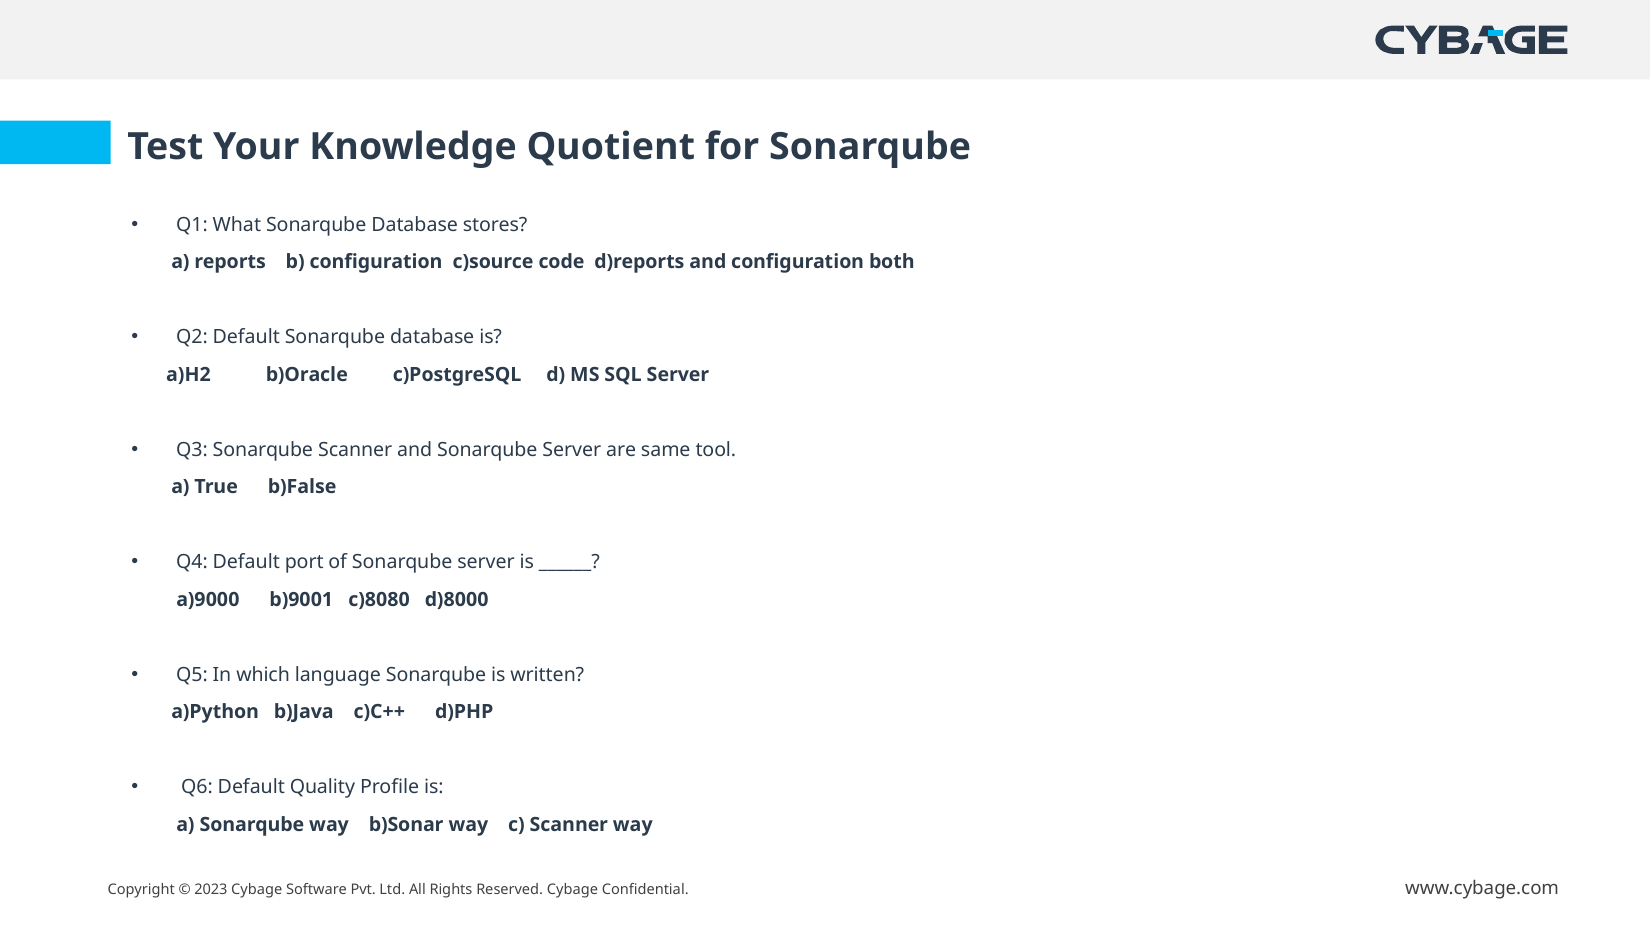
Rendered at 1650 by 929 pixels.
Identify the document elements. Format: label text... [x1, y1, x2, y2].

text_box [0, 118, 110, 166]
text_box Q1: What Sonarqube Database stores? a) reports b) configuration c)source code d)reports and configuration both Q2: Default Sonarqube database is? a)H2 b)Oracle c)PostgreSQL d) MS SQL Server Q3: Sonarqube Scanner and Sonarqube Server are same tool. a) True b)False Q4: Default port of Sonarqube server is ______? a)9000 b)9001 c)8080 d)8000 Q5: In which language Sonarqube is written? a)Python b)Java c)C++ d)PHP Q6: Default Quality Profile is: a) Sonarqube way b)Sonar way c) Scanner way [114, 189, 1515, 852]
text_box Test Your Knowledge Quotient for Sonarqube [110, 114, 1288, 190]
